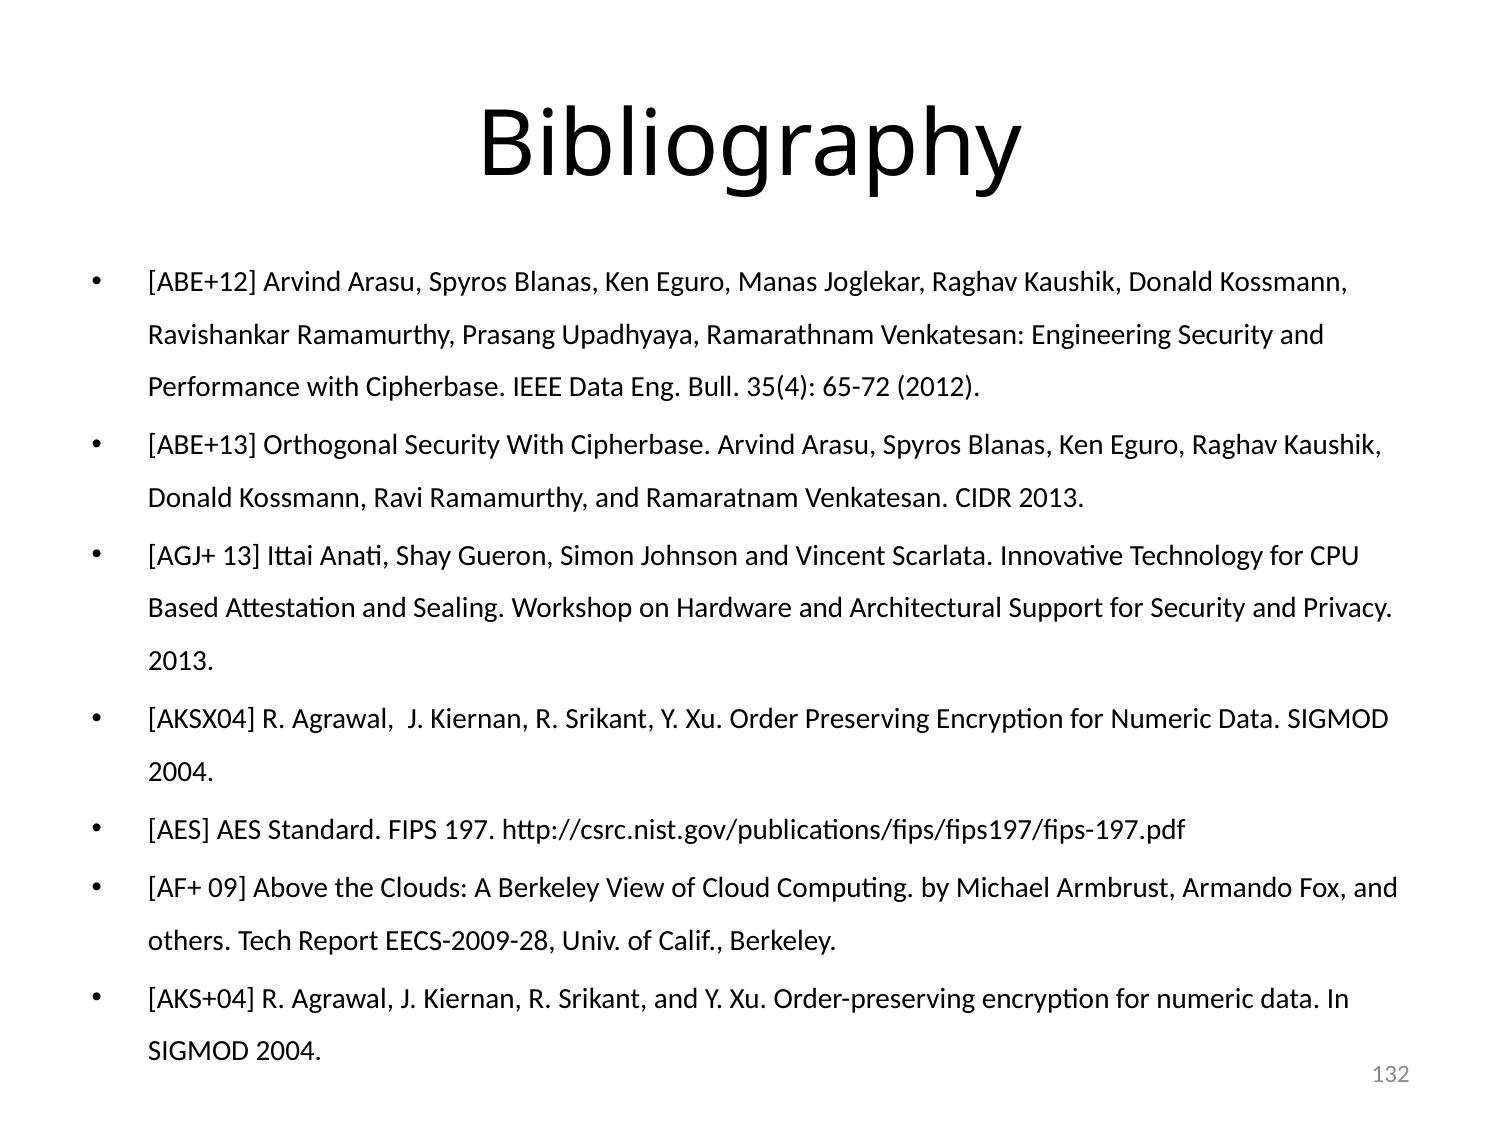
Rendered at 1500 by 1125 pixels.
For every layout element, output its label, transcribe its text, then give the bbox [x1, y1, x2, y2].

slide_number 132 [1074, 1042, 1425, 1103]
title Bibliography [75, 45, 1425, 233]
list [ABE+12] Arvind Arasu, Spyros Blanas, Ken Eguro, Manas Joglekar, Raghav Kaushik, Donald Kossmann, Ravishankar Ramamurthy, Prasang Upadhyaya, Ramarathnam Venkatesan: Engineering Security and Performance with Cipherbase. IEEE Data Eng. Bull. 35(4): 65-72 (2012). [ABE+13] Orthogonal Security With Cipherbase. Arvind Arasu, Spyros Blanas, Ken Eguro, Raghav Kaushik, Donald Kossmann, Ravi Ramamurthy, and Ramaratnam Venkatesan. CIDR 2013. [AGJ+ 13] Ittai Anati, Shay Gueron, Simon Johnson and Vincent Scarlata. Innovative Technology for CPU Based Attestation and Sealing. Workshop on Hardware and Architectural Support for Security and Privacy. 2013. [AKSX04] R. Agrawal, J. Kiernan, R. Srikant, Y. Xu. Order Preserving Encryption for Numeric Data. SIGMOD 2004. [AES] AES Standard. FIPS 197. http://csrc.nist.gov/publications/fips/fips197/fips-197.pdf [AF+ 09] Above the Clouds: A Berkeley View of Cloud Computing. by Michael Armbrust, Armando Fox, and others. Tech Report EECS-2009-28, Univ. of Calif., Berkeley. [AKS+04] R. Agrawal, J. Kiernan, R. Srikant, and Y. Xu. Order-preserving encryption for numeric data. In SIGMOD 2004. [76, 237, 1427, 980]
